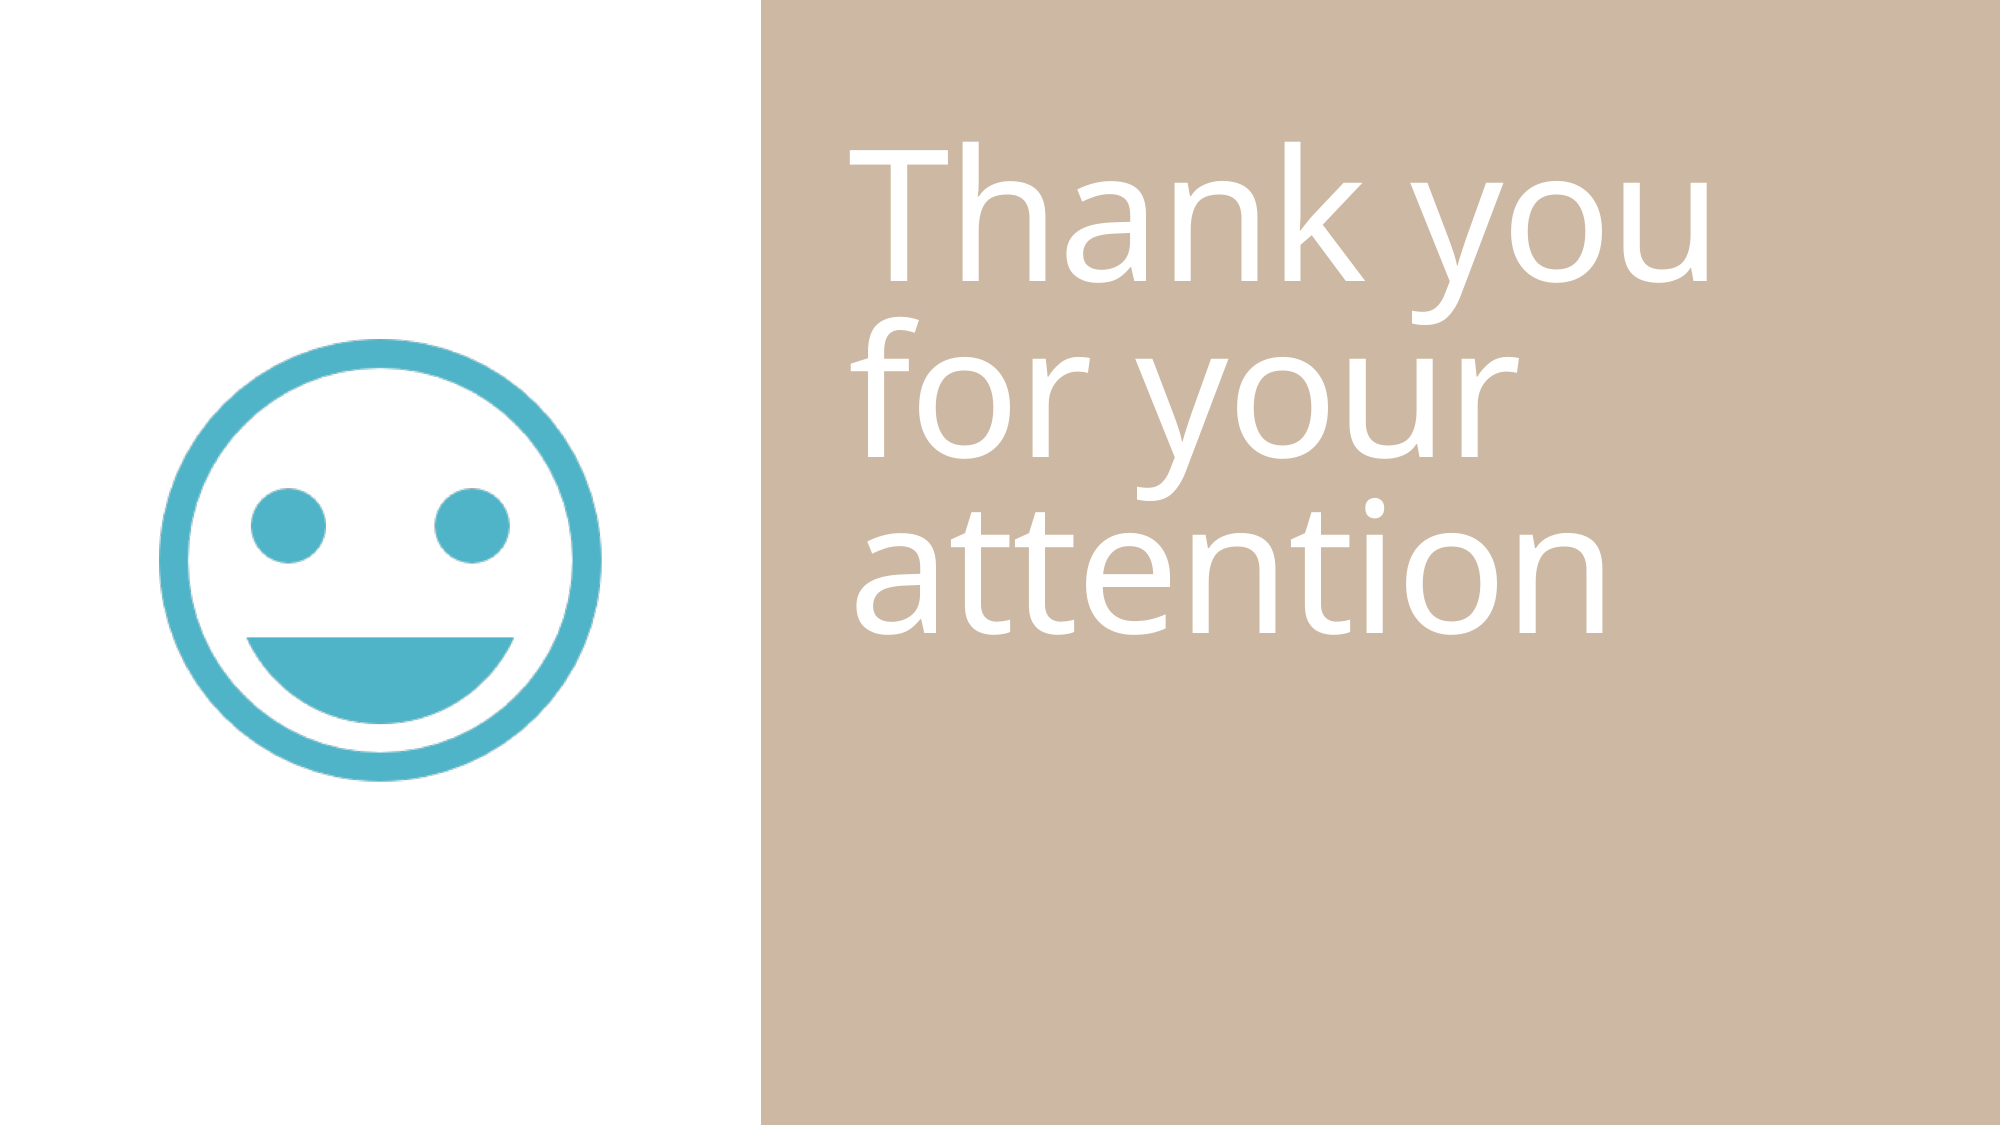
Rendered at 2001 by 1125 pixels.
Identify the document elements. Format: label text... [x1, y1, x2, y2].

title Thank you for your attention [833, 126, 1918, 677]
text_box [762, 0, 2000, 1125]
picture [105, 285, 656, 836]
text_box [0, 0, 762, 1125]
